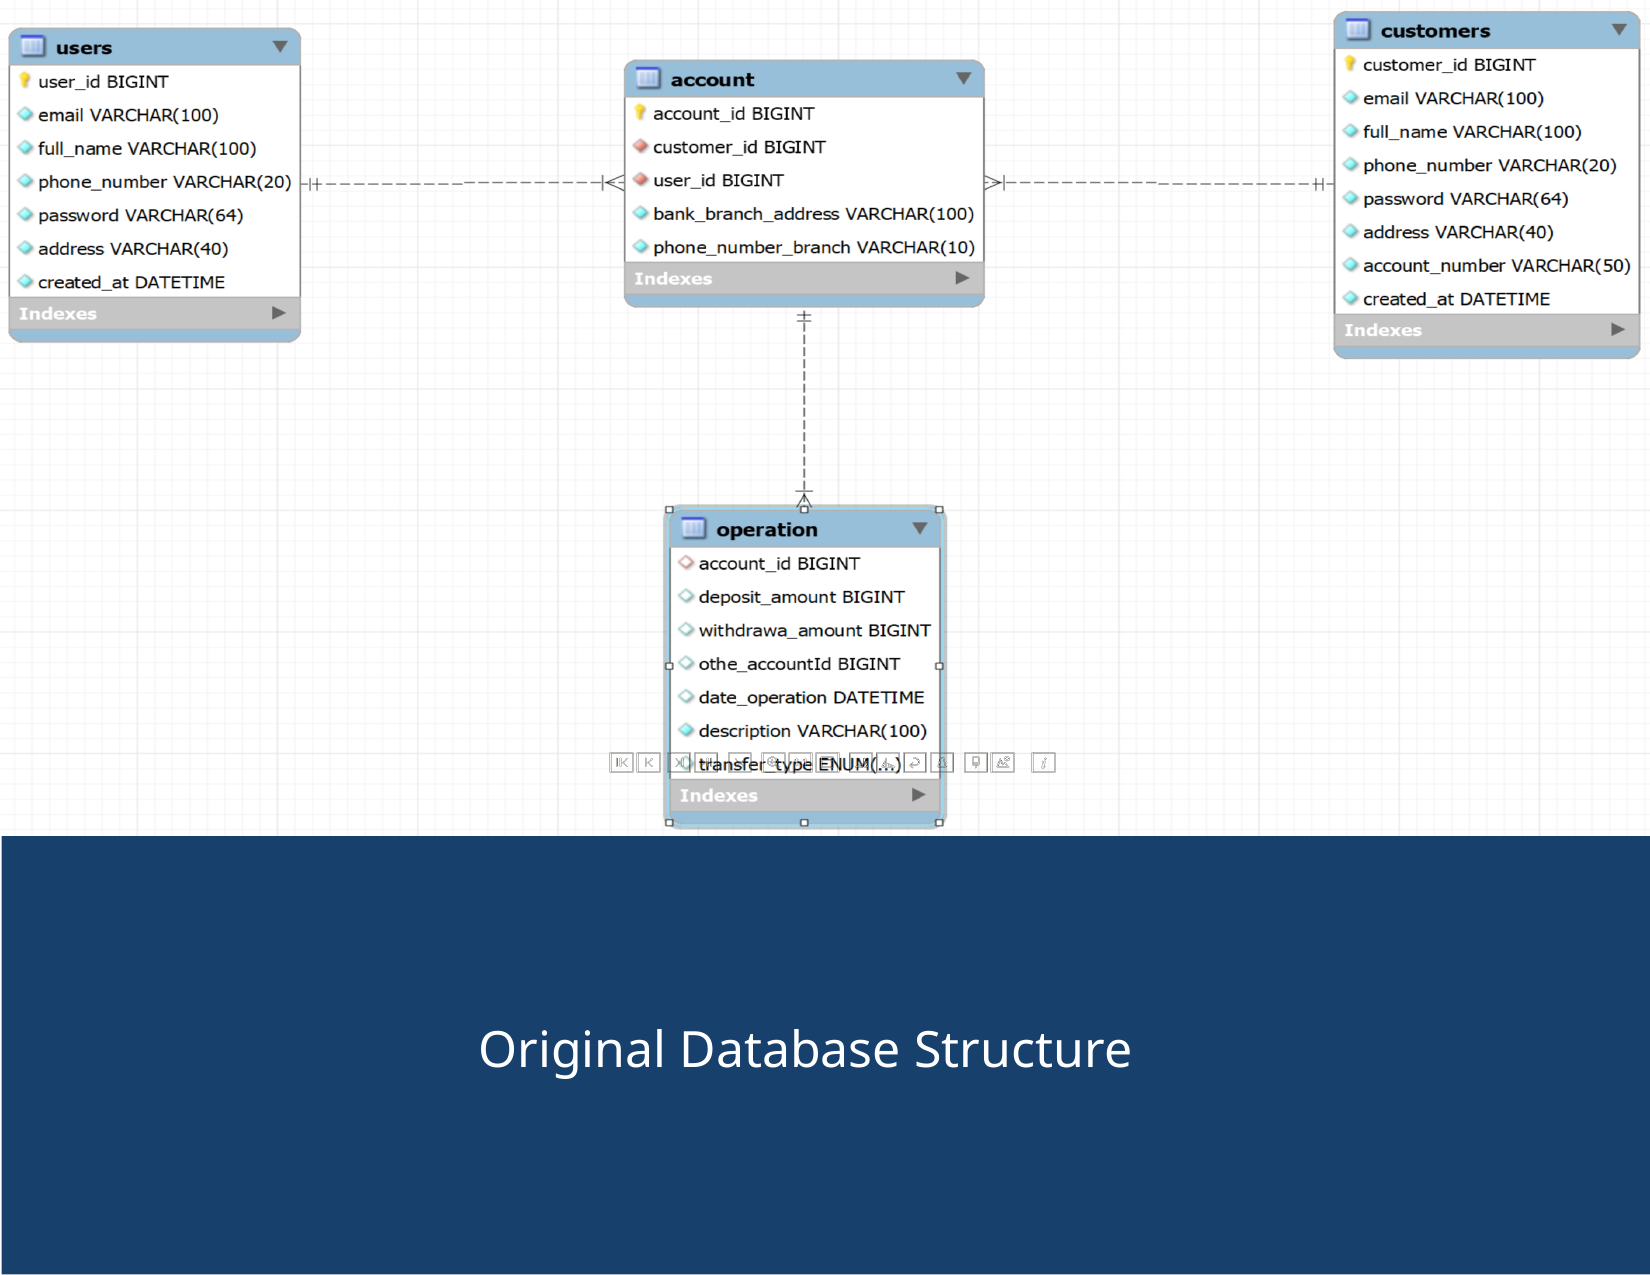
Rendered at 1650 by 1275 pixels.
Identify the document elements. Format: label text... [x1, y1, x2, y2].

picture [0, 0, 1650, 836]
list Original Database Structure [463, 1016, 1187, 1083]
